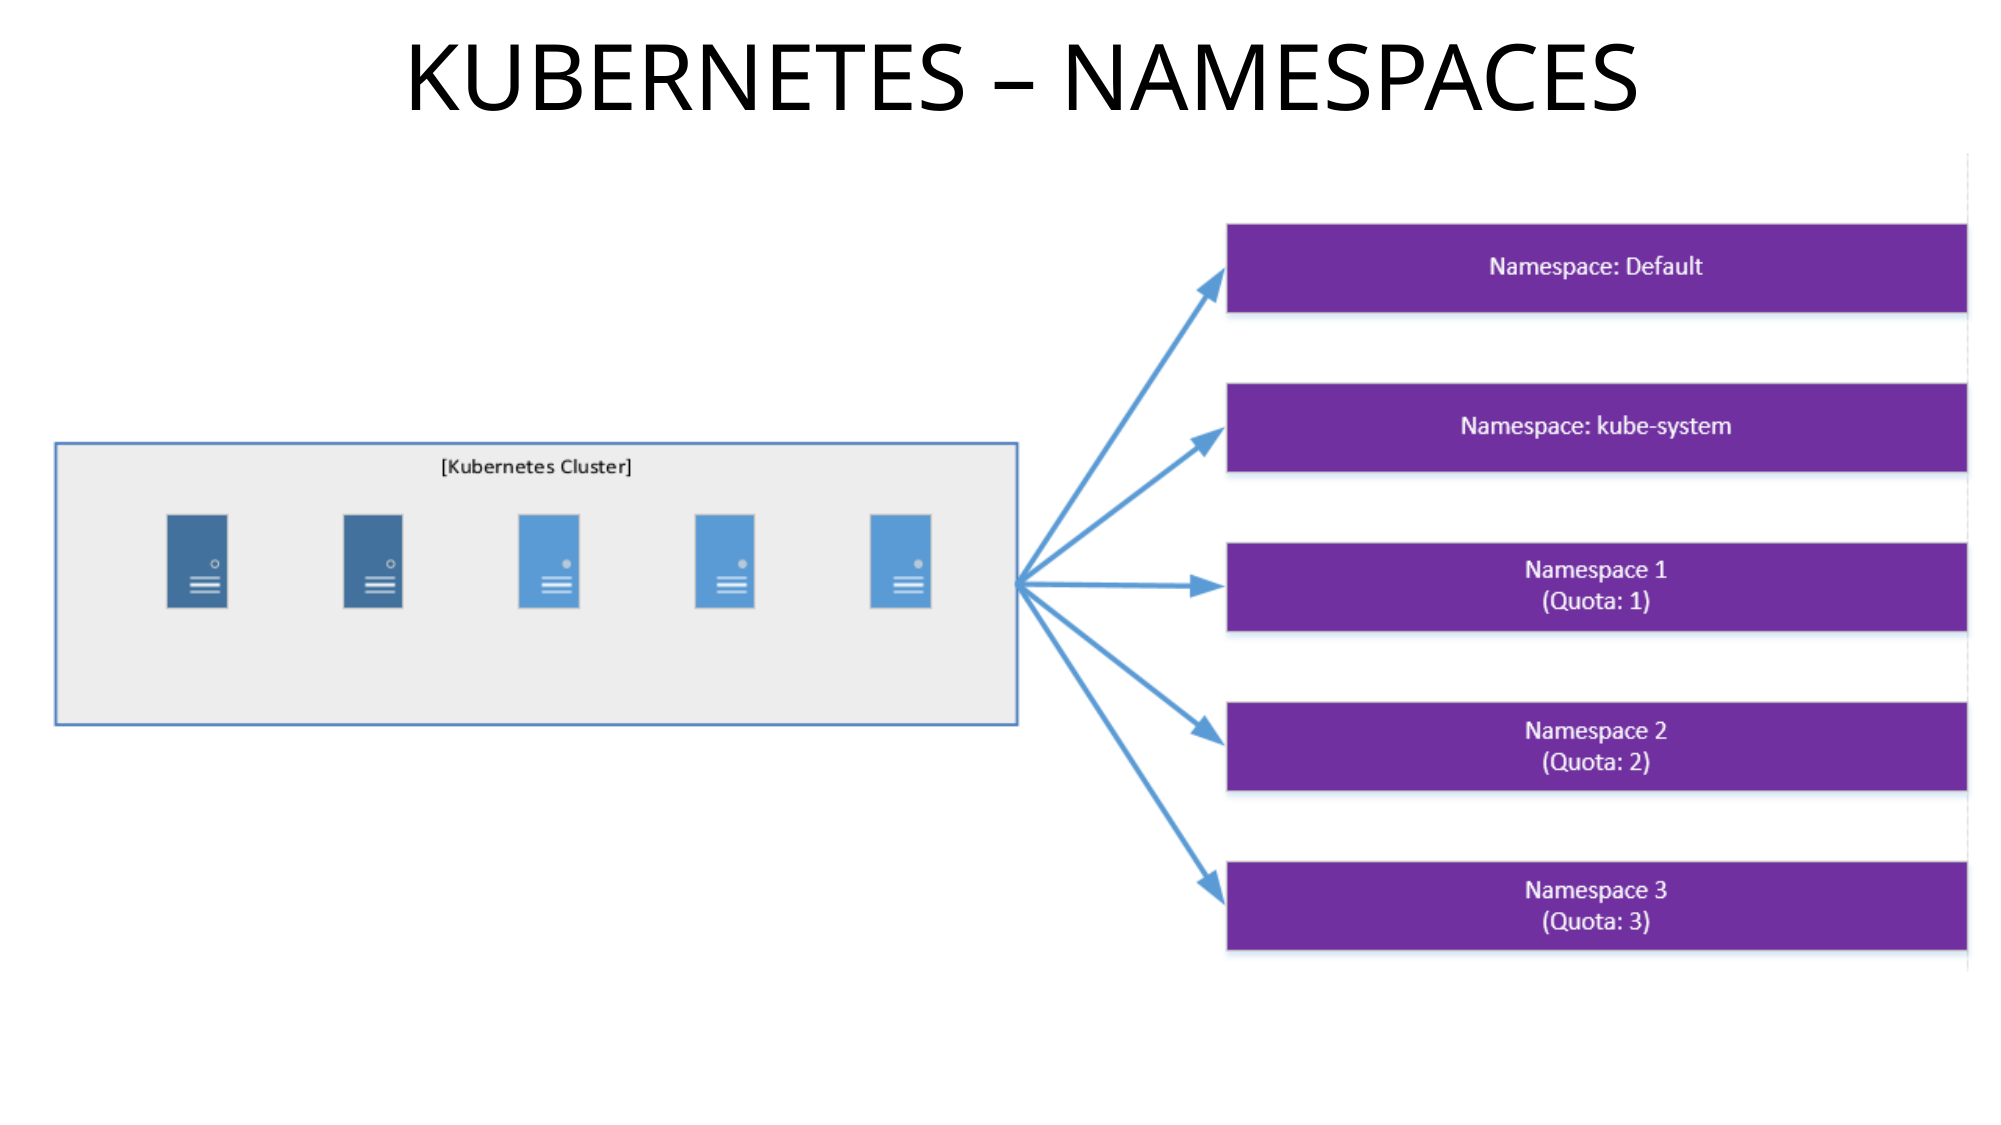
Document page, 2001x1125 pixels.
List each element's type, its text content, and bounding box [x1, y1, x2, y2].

picture [24, 153, 1975, 972]
title KUBERNETES – NAMESPACES [210, 0, 1835, 153]
